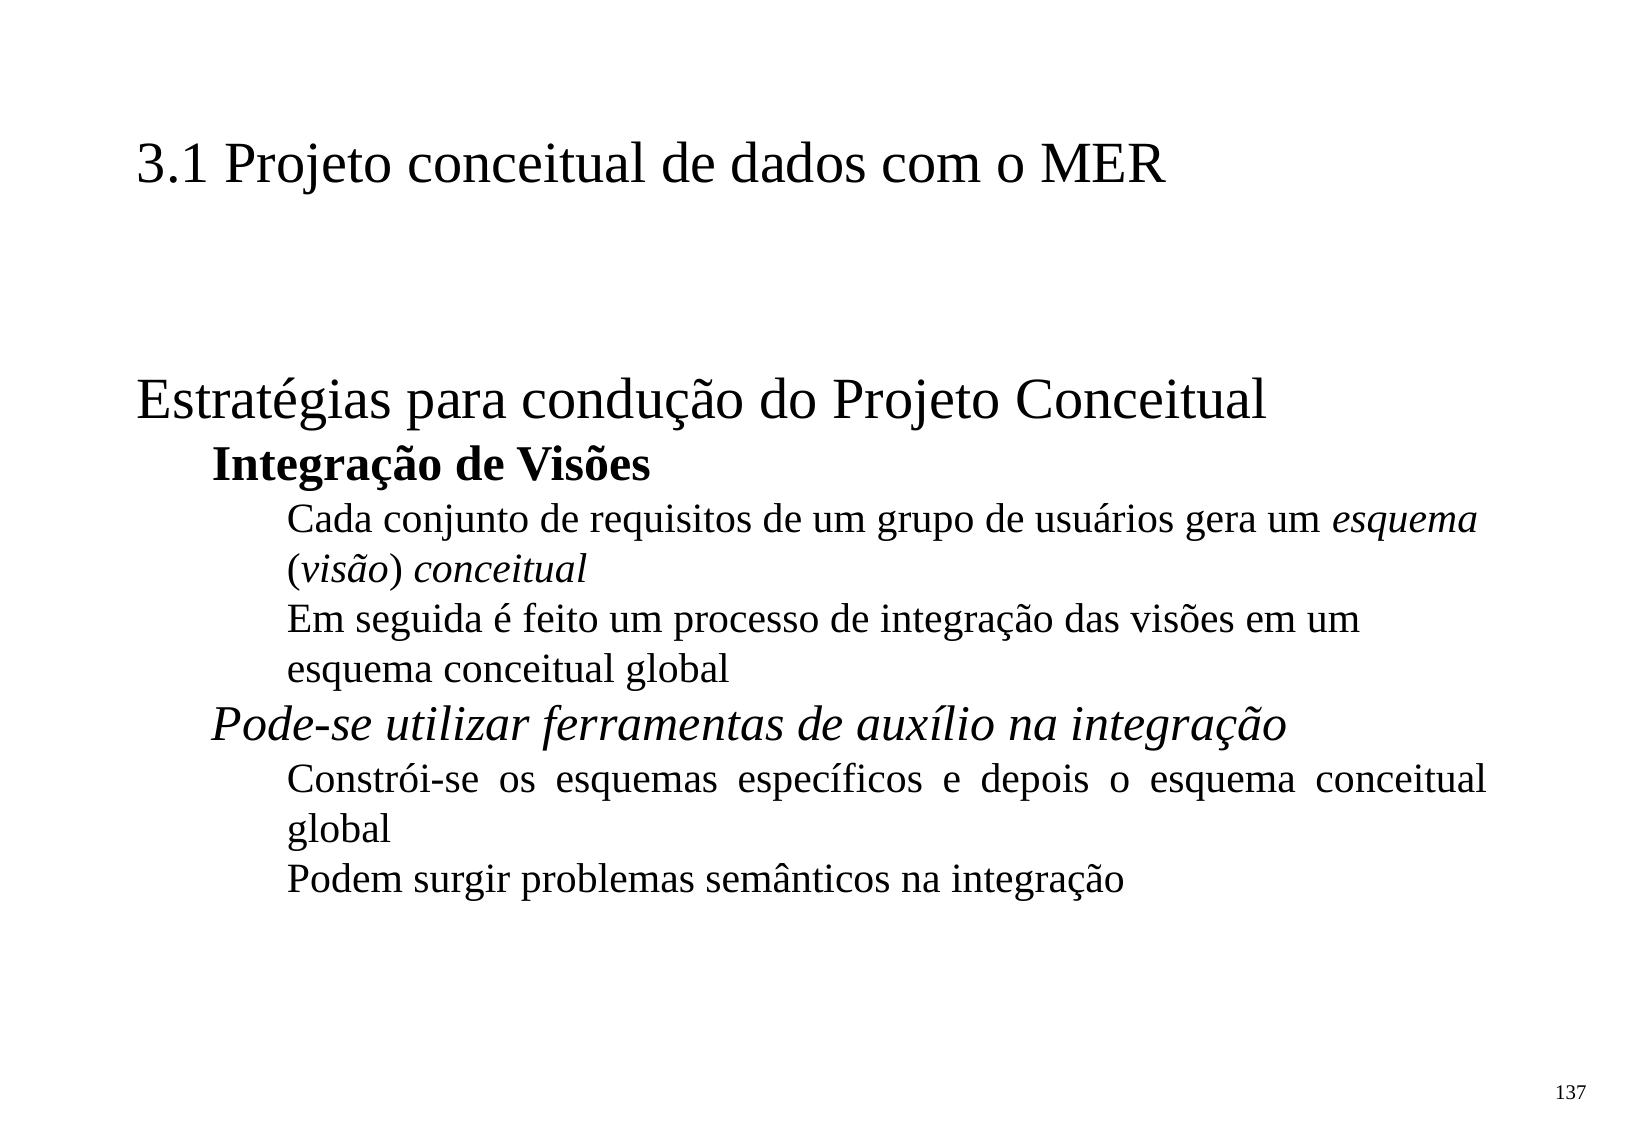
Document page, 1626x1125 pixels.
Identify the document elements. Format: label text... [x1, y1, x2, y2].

text_box Estratégias para condução do Projeto Conceitual Integração de Visões Cada conjunto de requisitos de um grupo de usuários gera um esquema (visão) conceitual Em seguida é feito um processo de integração das visões em um esquema conceitual global Pode-se utilizar ferramentas de auxílio na integração Constrói-se os esquemas específicos e depois o esquema conceitual global Podem surgir problemas semânticos na integração [121, 324, 1504, 1000]
text_box 3.1 Projeto conceitual de dados com o MER [121, 99, 1504, 288]
text_box ‹#› [1536, 1051, 1602, 1112]
